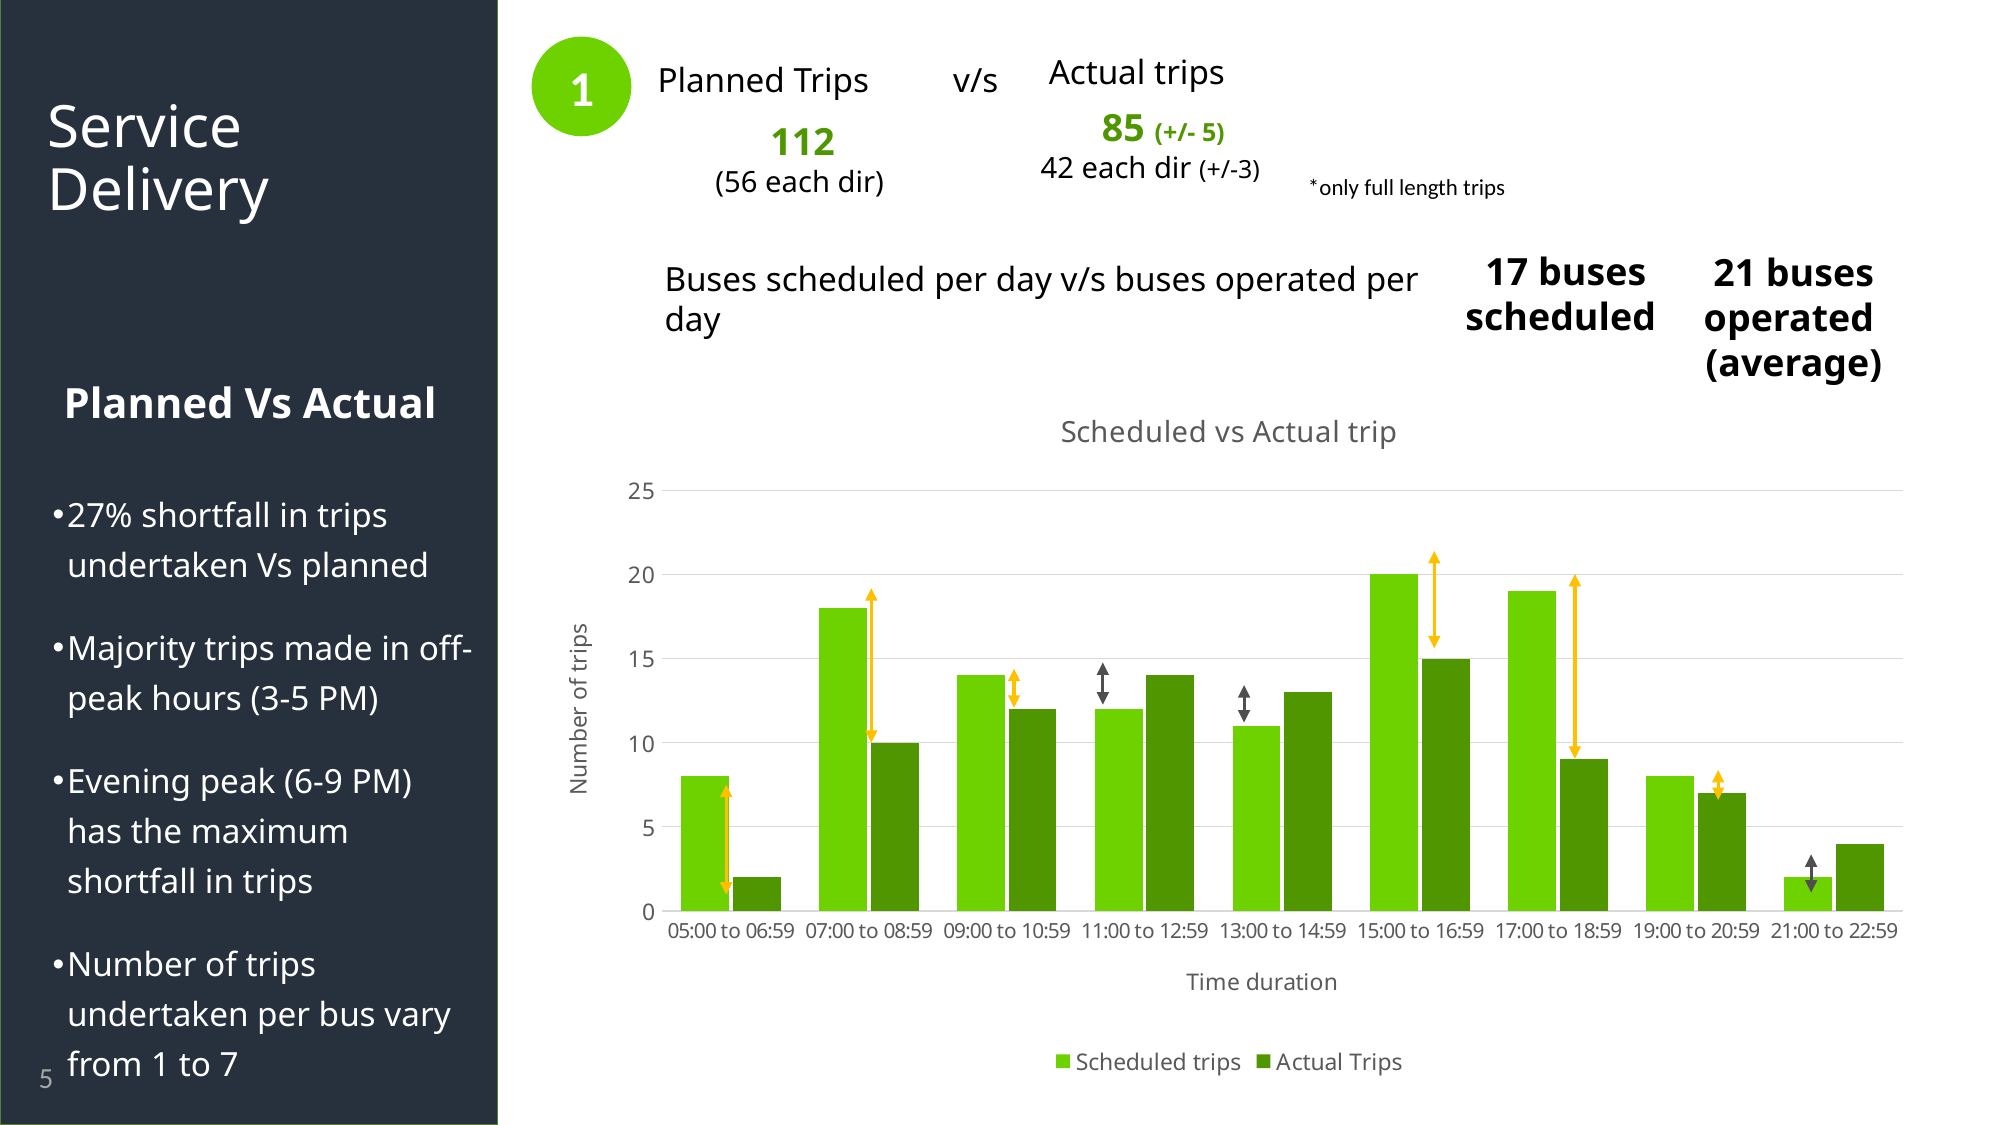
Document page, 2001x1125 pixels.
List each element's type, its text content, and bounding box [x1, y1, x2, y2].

text_box 112 (56 each dir) [700, 110, 914, 206]
list Planned Vs Actual [23, 364, 475, 458]
list 27% shortfall in trips undertaken Vs planned Majority trips made in off-peak hours (3-5 PM) Evening peak (6-9 PM) has the maximum shortfall in trips Number of trips undertaken per bus vary from 1 to 7 [23, 484, 475, 1083]
text_box Actual trips [1033, 44, 1249, 100]
text_box 21 buses operated (average) [1656, 242, 1931, 380]
text_box 85 (+/- 5) 42 each dir (+/-3) [1025, 96, 1301, 192]
text_box Buses scheduled per day v/s buses operated per day [649, 251, 1428, 346]
text_box Planned Trips [642, 51, 912, 147]
text_box *only full length trips [1293, 164, 1526, 207]
chart [528, 380, 1931, 1083]
text_box 1 [531, 36, 632, 137]
text_box v/s [938, 51, 1013, 107]
text_box 17 buses scheduled [1428, 240, 1703, 346]
title Service Delivery [47, 22, 475, 298]
